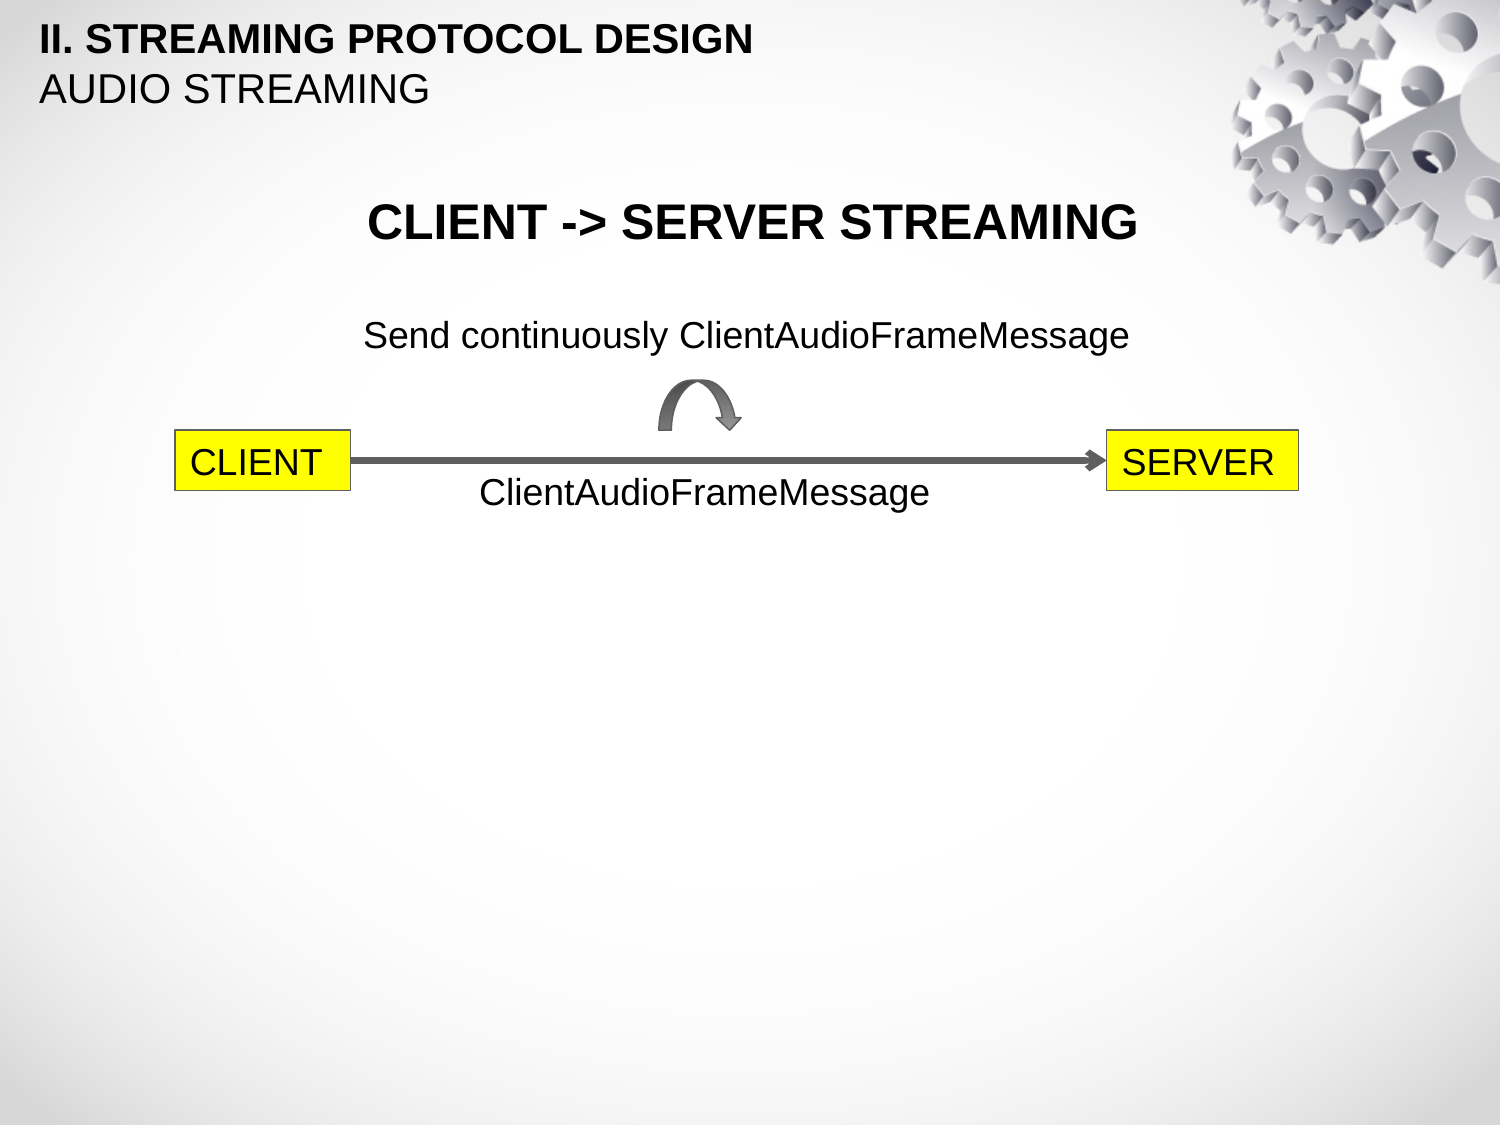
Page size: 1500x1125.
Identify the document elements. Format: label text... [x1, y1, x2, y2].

text_box CLIENT [174, 430, 351, 491]
picture [0, 0, 1500, 1125]
text_box Send continuously ClientAudioFrameMessage [348, 304, 1231, 364]
text_box ClientAudioFrameMessage [464, 461, 950, 521]
text_box CLIENT -> SERVER STREAMING [352, 182, 1155, 257]
text_box II. STREAMING PROTOCOL DESIGN AUDIO STREAMING [24, 14, 1375, 110]
text_box [658, 380, 742, 431]
text_box SERVER [1106, 430, 1299, 491]
